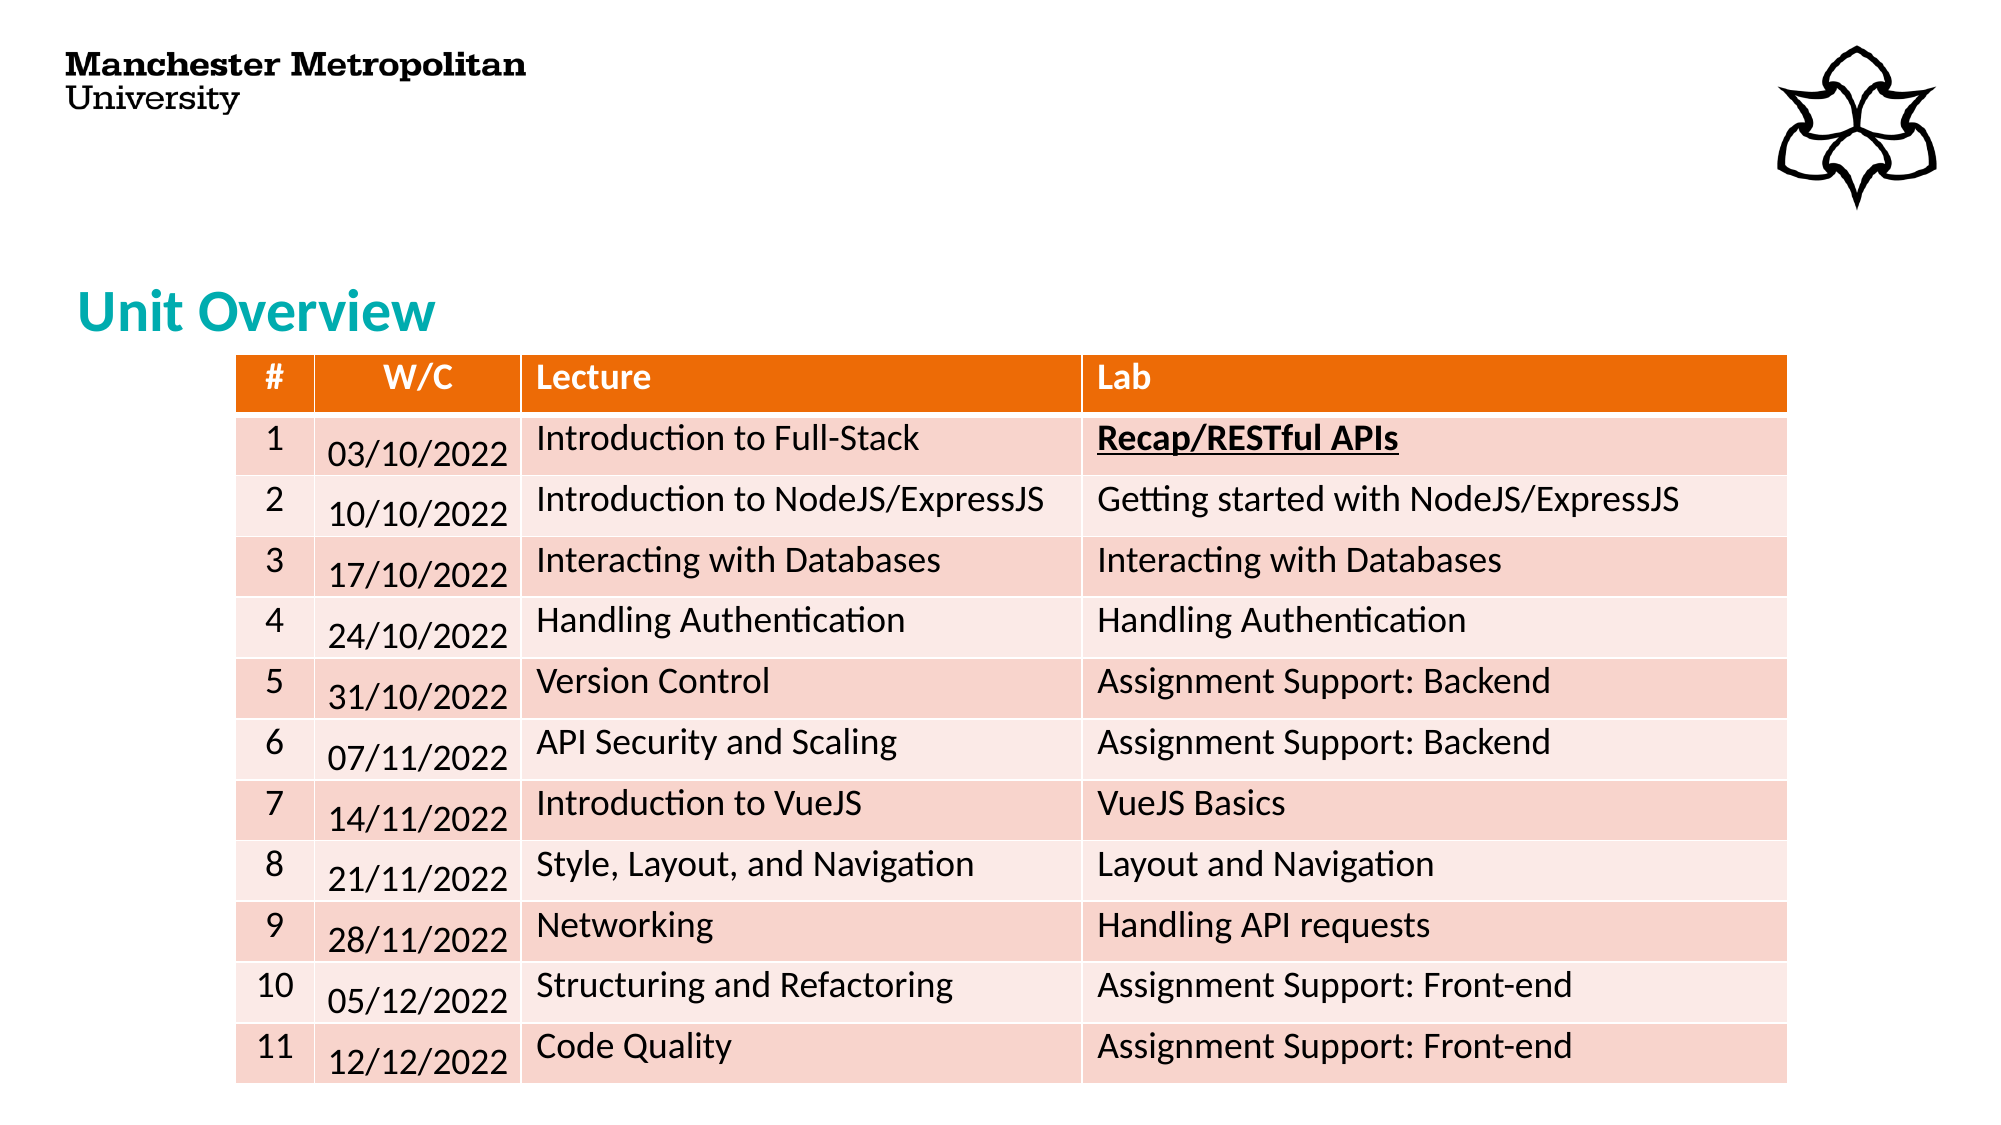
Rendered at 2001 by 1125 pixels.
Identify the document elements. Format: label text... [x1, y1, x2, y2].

table_cell 7 [236, 781, 314, 840]
table_cell Structuring and Refactoring [522, 963, 1081, 1022]
table_cell Handling Authentication [522, 598, 1081, 657]
table_cell 3 [236, 537, 314, 596]
table_cell 6 [236, 720, 314, 779]
table_cell Introduction to VueJS [522, 781, 1081, 840]
table_cell 31/10/2022 [315, 659, 520, 718]
table_cell 21/11/2022 [315, 841, 520, 900]
table_cell 03/10/2022 [315, 418, 520, 475]
table_cell Networking [522, 902, 1081, 961]
table_cell Interacting with Databases [522, 537, 1081, 596]
table_cell 1 [236, 418, 314, 475]
table_cell 24/10/2022 [315, 598, 520, 657]
picture [55, 42, 536, 124]
table_cell 4 [236, 598, 314, 657]
table_cell 17/10/2022 [315, 537, 520, 596]
table_header # [236, 355, 314, 412]
table_cell Interacting with Databases [1083, 537, 1787, 596]
title Unit Overview [62, 270, 1788, 353]
table_cell Code Quality [522, 1024, 1081, 1083]
table_cell 05/12/2022 [315, 963, 520, 1022]
table_cell Getting started with NodeJS/ExpressJS [1083, 476, 1787, 536]
table_cell 2 [236, 476, 314, 536]
table_cell 12/12/2022 [315, 1024, 520, 1083]
table_cell Introduction to NodeJS/ExpressJS [522, 476, 1081, 536]
table_cell 10/10/2022 [315, 476, 520, 536]
table_cell Layout and Navigation [1083, 841, 1787, 900]
table_cell Assignment Support: Backend [1083, 720, 1787, 779]
table_header Lecture [522, 355, 1081, 412]
table_cell Handling API requests [1083, 902, 1787, 961]
table_cell Version Control [522, 659, 1081, 718]
table_cell 07/11/2022 [315, 720, 520, 779]
table_cell 9 [236, 902, 314, 961]
table_cell Assignment Support: Backend [1083, 659, 1787, 718]
table_cell 14/11/2022 [315, 781, 520, 840]
picture [1765, 34, 1948, 221]
table_header Lab [1083, 355, 1787, 412]
table_cell API Security and Scaling [522, 720, 1081, 779]
table_cell 8 [236, 841, 314, 900]
table_cell Assignment Support: Front-end [1083, 1024, 1787, 1083]
table_cell 11 [236, 1024, 314, 1083]
table_cell Handling Authentication [1083, 598, 1787, 657]
table_cell Assignment Support: Front-end [1083, 963, 1787, 1022]
table_cell 10 [236, 963, 314, 1022]
table_cell 28/11/2022 [315, 902, 520, 961]
table_cell Introduction to Full-Stack [522, 418, 1081, 475]
table_header W/C [315, 355, 520, 412]
table_cell Recap/RESTful APIs [1083, 418, 1787, 475]
table_cell Style, Layout, and Navigation [522, 841, 1081, 900]
table_cell 5 [236, 659, 314, 718]
table_cell VueJS Basics [1083, 781, 1787, 840]
